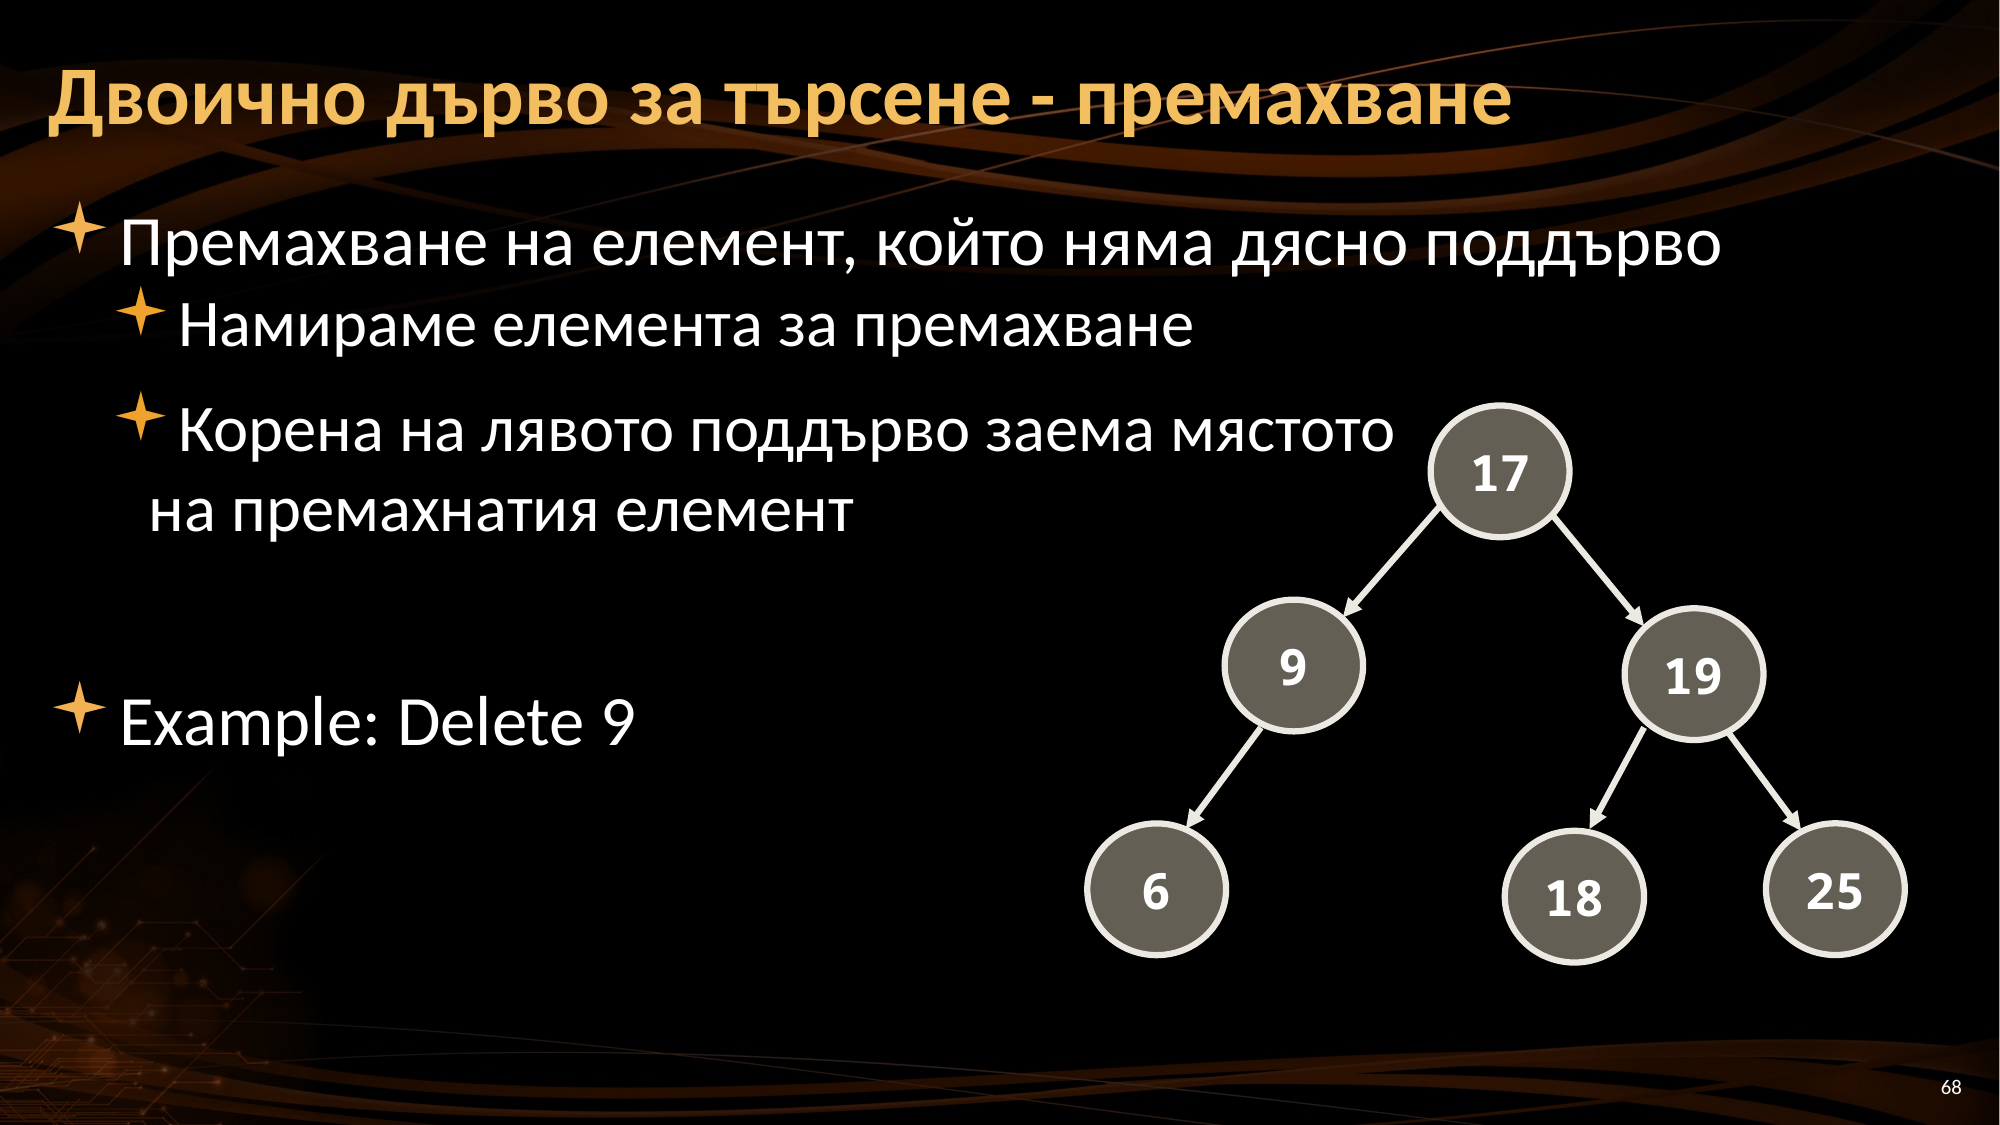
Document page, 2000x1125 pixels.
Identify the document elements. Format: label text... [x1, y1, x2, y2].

text_box 18 [1504, 830, 1645, 963]
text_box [1342, 504, 1442, 618]
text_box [1551, 514, 1645, 627]
title Двоично дърво за търсене - премахване [30, 6, 1968, 189]
text_box 6 [1087, 823, 1227, 956]
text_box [1589, 727, 1645, 829]
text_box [1728, 732, 1802, 831]
list Премахване на елемент, който няма дясно поддърво Намираме елемента за премахване Корена на лявото поддърво заема мястото на премахнатия елемент Example: Delete 9 [31, 189, 1968, 1103]
text_box 19 [1624, 608, 1764, 741]
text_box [1185, 727, 1261, 829]
picture [0, 0, 2000, 1125]
text_box 9 [1224, 599, 1364, 732]
text_box 17 [1430, 405, 1570, 538]
text_box 25 [1765, 823, 1905, 956]
text_box 68 [1897, 1070, 1968, 1103]
